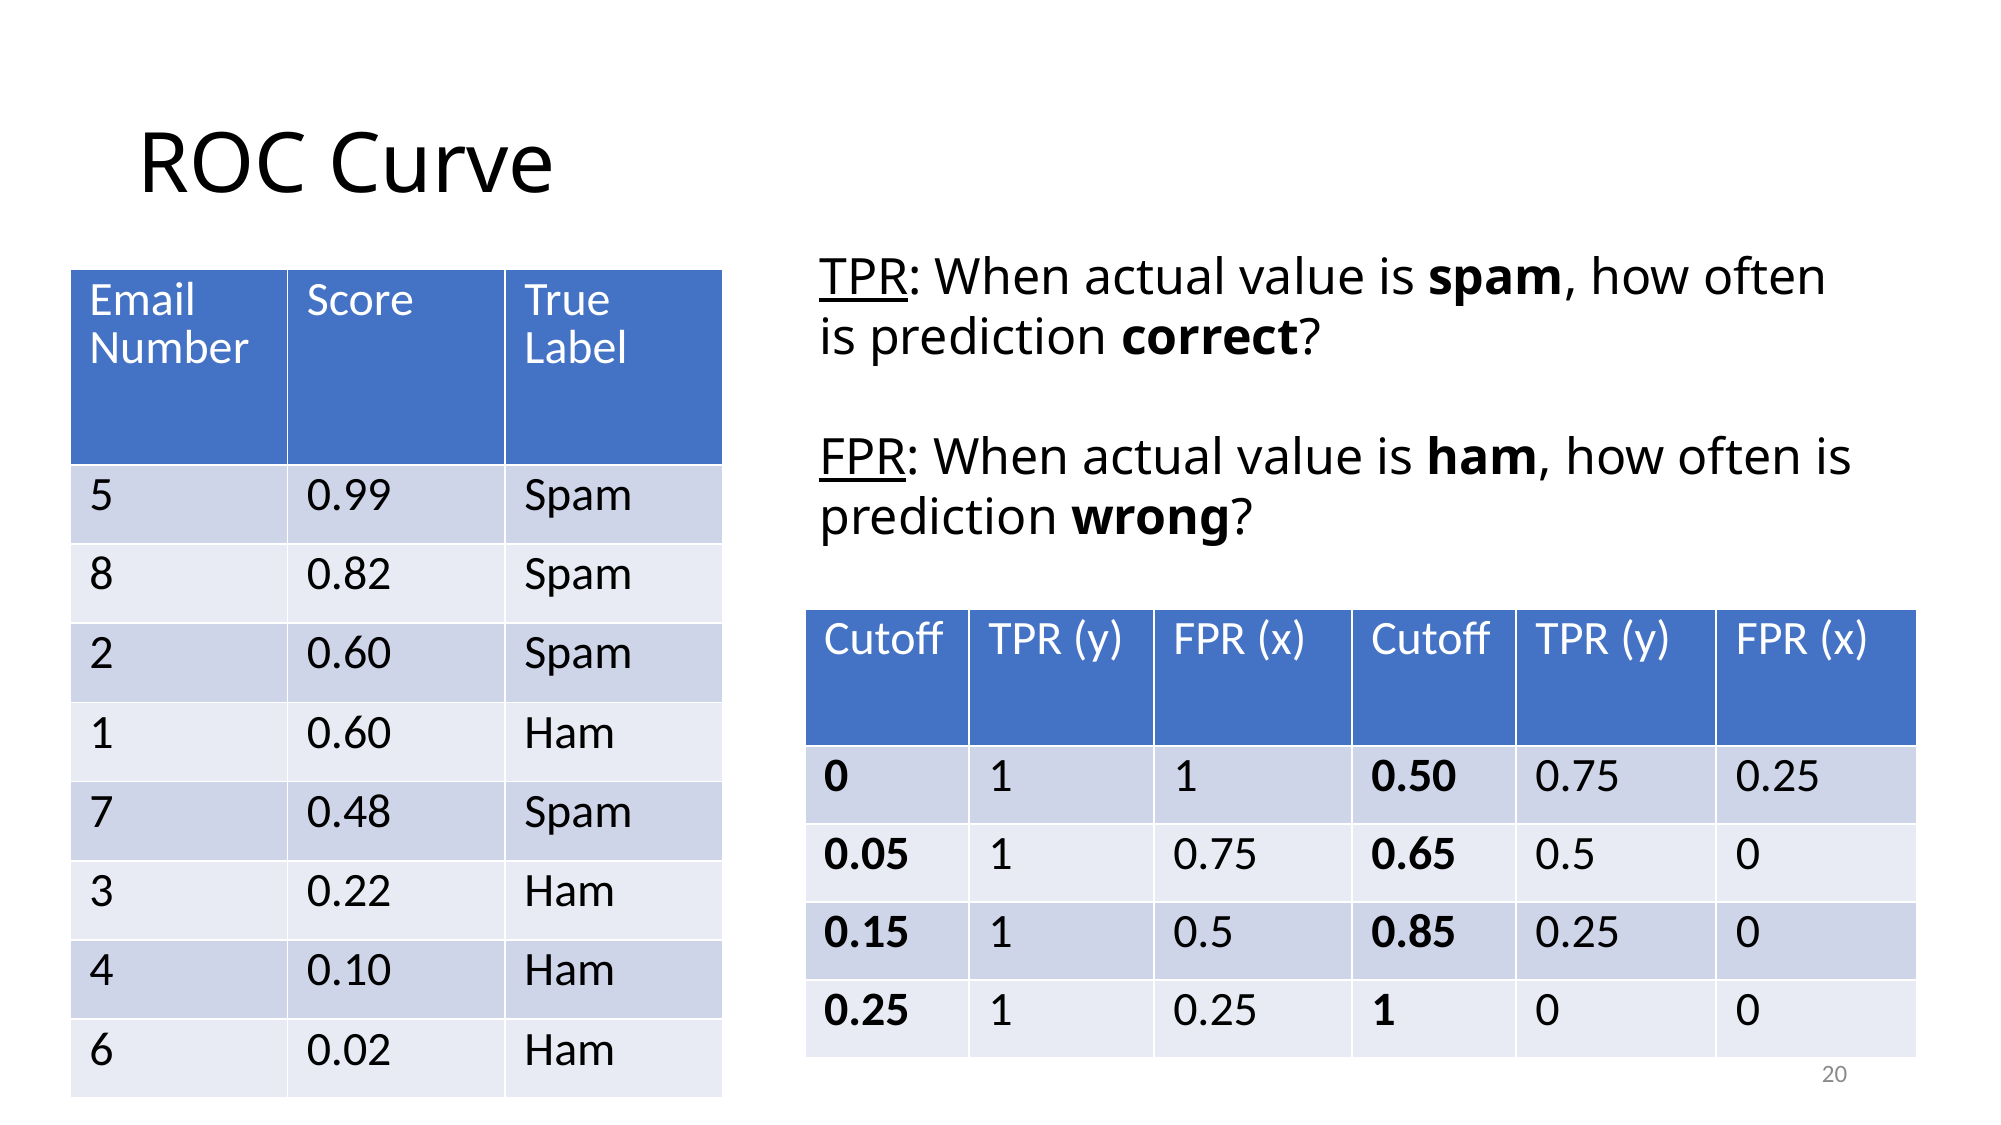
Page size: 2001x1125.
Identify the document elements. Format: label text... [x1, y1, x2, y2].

table_cell 0.15 [806, 903, 968, 979]
table_cell 0 [1717, 825, 1916, 901]
table_header Email Number [71, 270, 287, 464]
table_cell 0.75 [1517, 747, 1715, 823]
table_cell 2 [71, 624, 287, 702]
table_header Score [288, 278, 504, 464]
table_cell 0 [806, 747, 968, 823]
table_cell 0.82 [288, 545, 504, 622]
table_header FPR (x) [1155, 610, 1351, 745]
table_cell 1 [970, 981, 1153, 1057]
table_cell 0.25 [1155, 981, 1351, 1057]
table_cell 0.22 [288, 862, 504, 939]
table_cell 0.85 [1353, 903, 1515, 979]
table_cell 0.05 [806, 825, 968, 901]
table_cell Ham [506, 941, 722, 1018]
table_cell 0.75 [1155, 825, 1351, 901]
table_cell 1 [1353, 981, 1515, 1057]
table_cell 0.65 [1353, 825, 1515, 901]
table_cell 0 [1717, 903, 1916, 979]
table_cell 0.60 [288, 624, 504, 702]
table_cell 0.25 [1717, 747, 1916, 823]
table_cell 0.25 [806, 981, 968, 1057]
table_cell 0.02 [288, 1020, 504, 1097]
slide_number 20 [1412, 1059, 1863, 1103]
table_cell 5 [71, 466, 287, 543]
table_cell Spam [506, 782, 722, 860]
table_cell 0.10 [288, 941, 504, 1018]
table_cell 0.99 [288, 466, 504, 543]
table_header TPR (y) [1517, 610, 1715, 745]
table_cell 0.5 [1155, 903, 1351, 979]
table_header Cutoff [1353, 610, 1515, 745]
table_cell Ham [506, 862, 722, 939]
text_box ROC Curve [137, 59, 1863, 278]
table_cell 3 [71, 862, 287, 939]
table_cell 6 [71, 1020, 287, 1097]
table_cell 0.60 [288, 703, 504, 781]
table_cell 1 [71, 703, 287, 781]
table_cell 0.5 [1517, 825, 1715, 901]
table_header FPR (x) [1717, 610, 1916, 745]
table_header Cutoff [806, 610, 968, 745]
table_cell 0.48 [288, 782, 504, 860]
table_cell 1 [970, 903, 1153, 979]
table_cell 7 [71, 782, 287, 860]
table_cell Spam [506, 466, 722, 543]
table_cell Ham [506, 703, 722, 781]
table_cell 0 [1717, 981, 1916, 1057]
table_header True Label [506, 278, 722, 464]
table_cell 0 [1517, 981, 1715, 1057]
table_cell 0.50 [1353, 747, 1515, 823]
table_cell Ham [506, 1020, 722, 1097]
table_cell 0.25 [1517, 903, 1715, 979]
table_header TPR (y) [970, 610, 1153, 745]
table_cell Spam [506, 545, 722, 622]
table_cell 1 [970, 747, 1153, 823]
table_cell Spam [506, 624, 722, 702]
table_cell 1 [1155, 747, 1351, 823]
table_cell 1 [970, 825, 1153, 901]
text_box TPR: When actual value is spam, how often is prediction correct? FPR: When actual value is ham, how often is prediction wrong? [804, 236, 1879, 552]
table_cell 4 [71, 941, 287, 1018]
table_cell 8 [71, 545, 287, 622]
